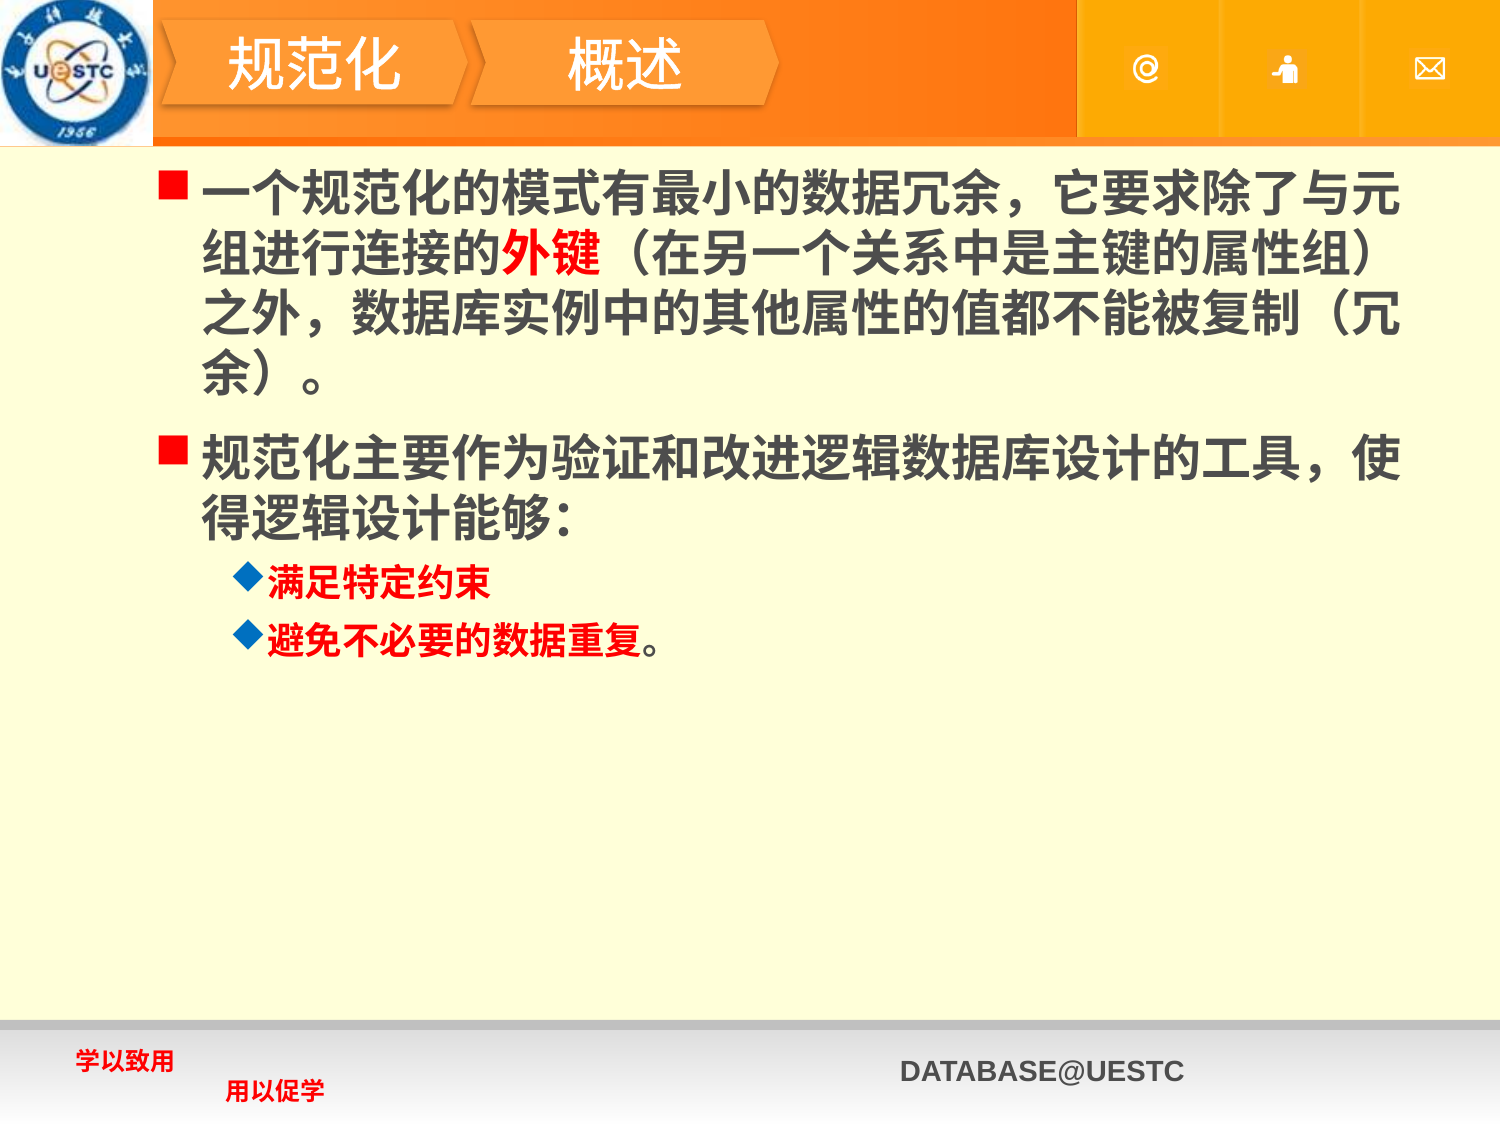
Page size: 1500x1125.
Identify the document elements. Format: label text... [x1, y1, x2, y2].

title [155, 0, 1425, 140]
picture [0, 0, 153, 146]
list 一个规范化的模式有最小的数据冗余，它要求除了与元组进行连接的外键（在另一个关系中是主键的属性组）之外，数据库实例中的其他属性的值都不能被复制（冗余）。 规范化主要作为验证和改进逻辑数据库设计的工具，使得逻辑设计能够： 满足特定约束 避免不必要的数据重复。 [64, 154, 1451, 1019]
text_box 规范化 [161, 19, 468, 105]
picture [1425, 48, 1450, 89]
text_box 概述 [470, 20, 780, 105]
